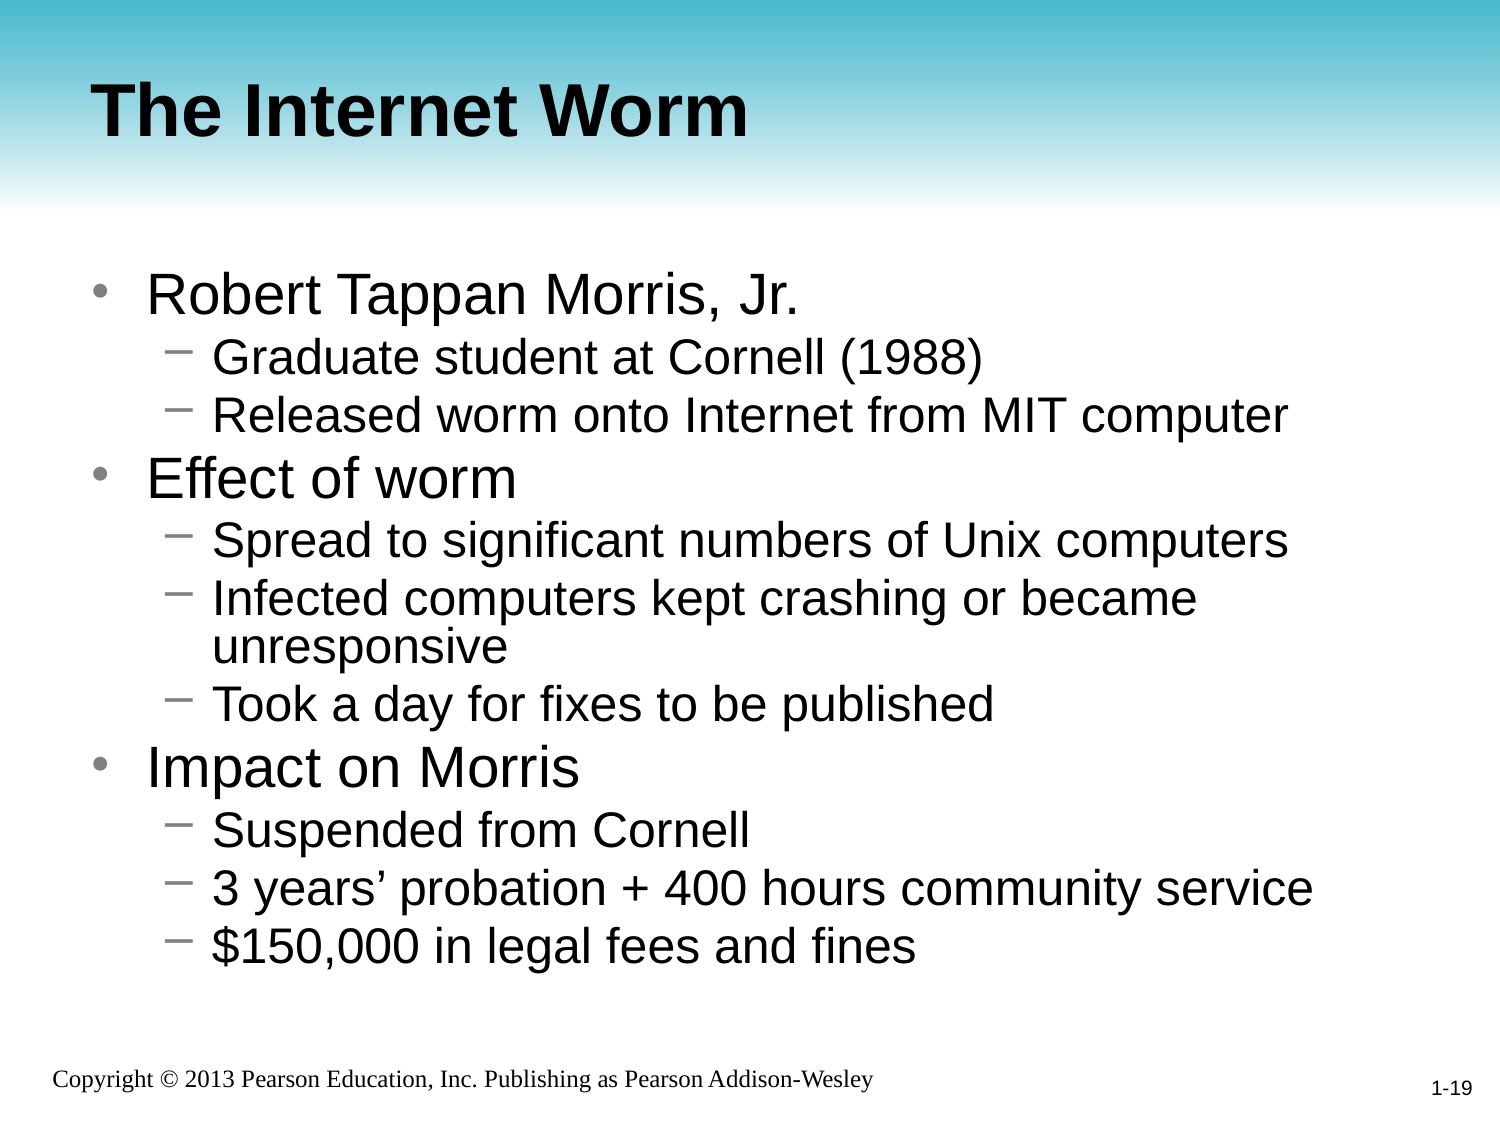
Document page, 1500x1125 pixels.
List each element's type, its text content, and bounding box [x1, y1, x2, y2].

slide_number 1-19 [1174, 1049, 1488, 1125]
list Robert Tappan Morris, Jr. Graduate student at Cornell (1988) Released worm onto Internet from MIT computer Effect of worm Spread to significant numbers of Unix computers Infected computers kept crashing or became unresponsive Took a day for fixes to be published Impact on Morris Suspended from Cornell 3 years’ probation + 400 hours community service $150,000 in legal fees and fines [74, 262, 1438, 1001]
title The Internet Worm [74, 12, 1438, 201]
